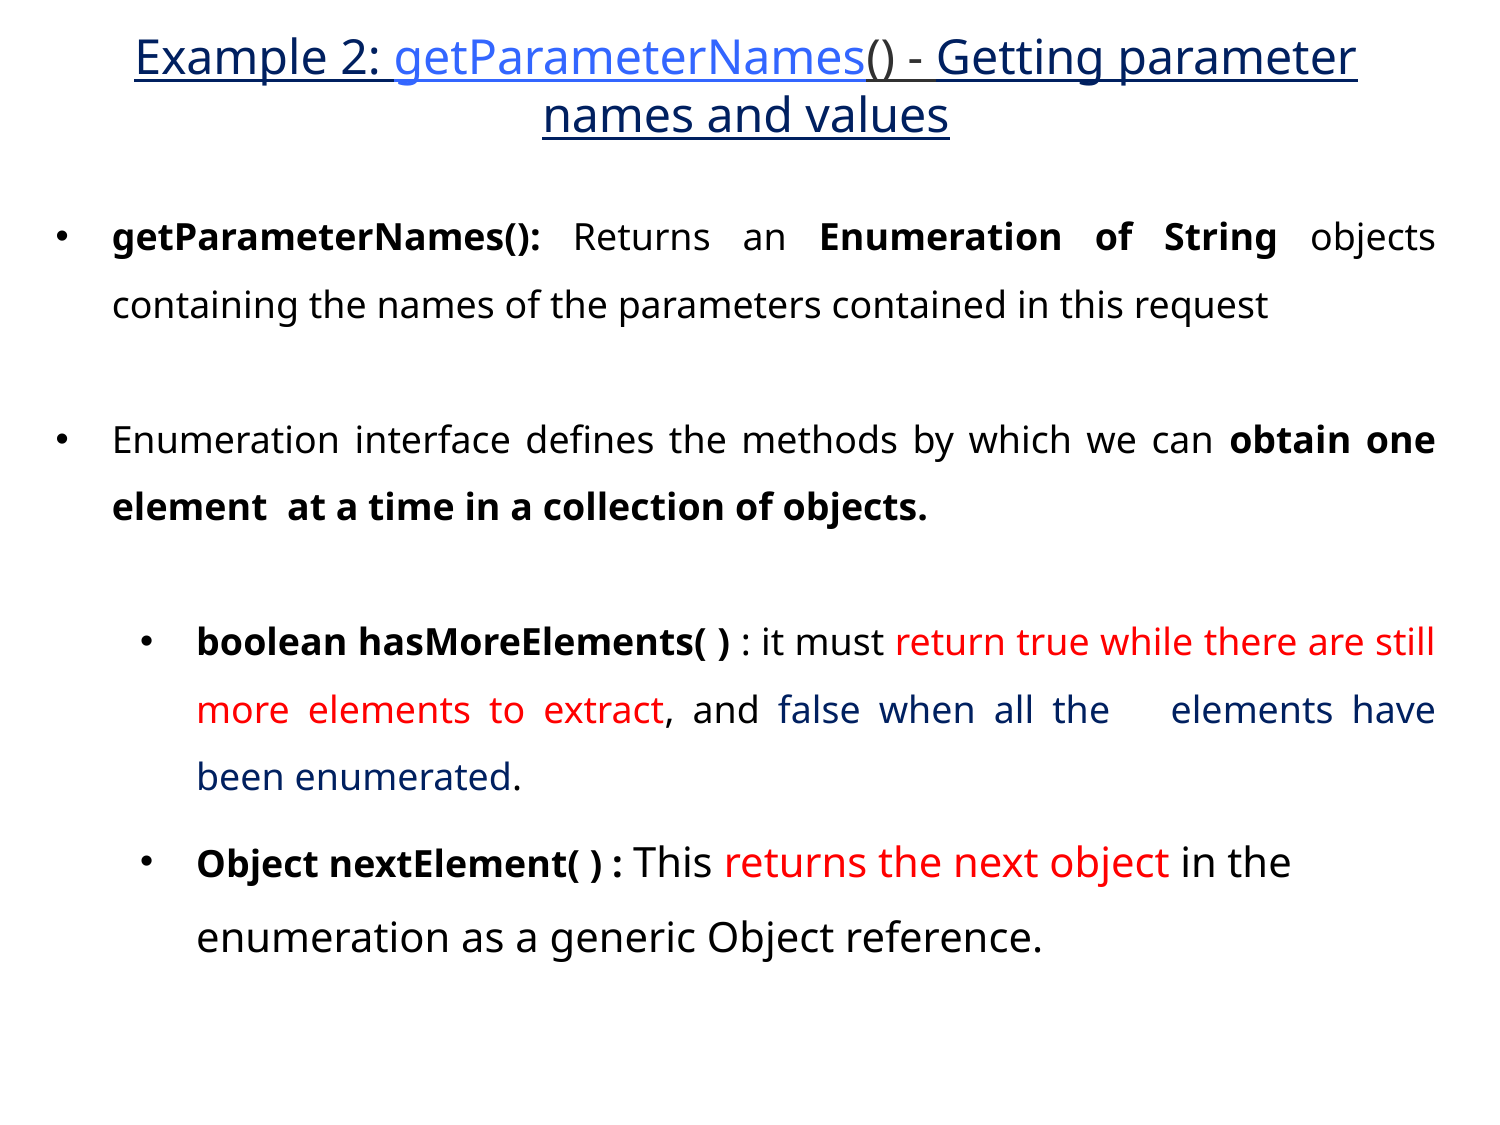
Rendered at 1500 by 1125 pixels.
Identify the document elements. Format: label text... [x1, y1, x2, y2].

title Example 2: getParameterNames() - Getting parameter names and values [84, 19, 1408, 150]
list getParameterNames(): Returns an Enumeration of String objects containing the names of the parameters contained in this request Enumeration interface defines the methods by which we can obtain one element at a time in a collection of objects. boolean hasMoreElements( ) : it must return true while there are still more elements to extract, and false when all the elements have been enumerated. Object nextElement( ) : This returns the next object in the enumeration as a generic Object reference. [40, 183, 1452, 1063]
